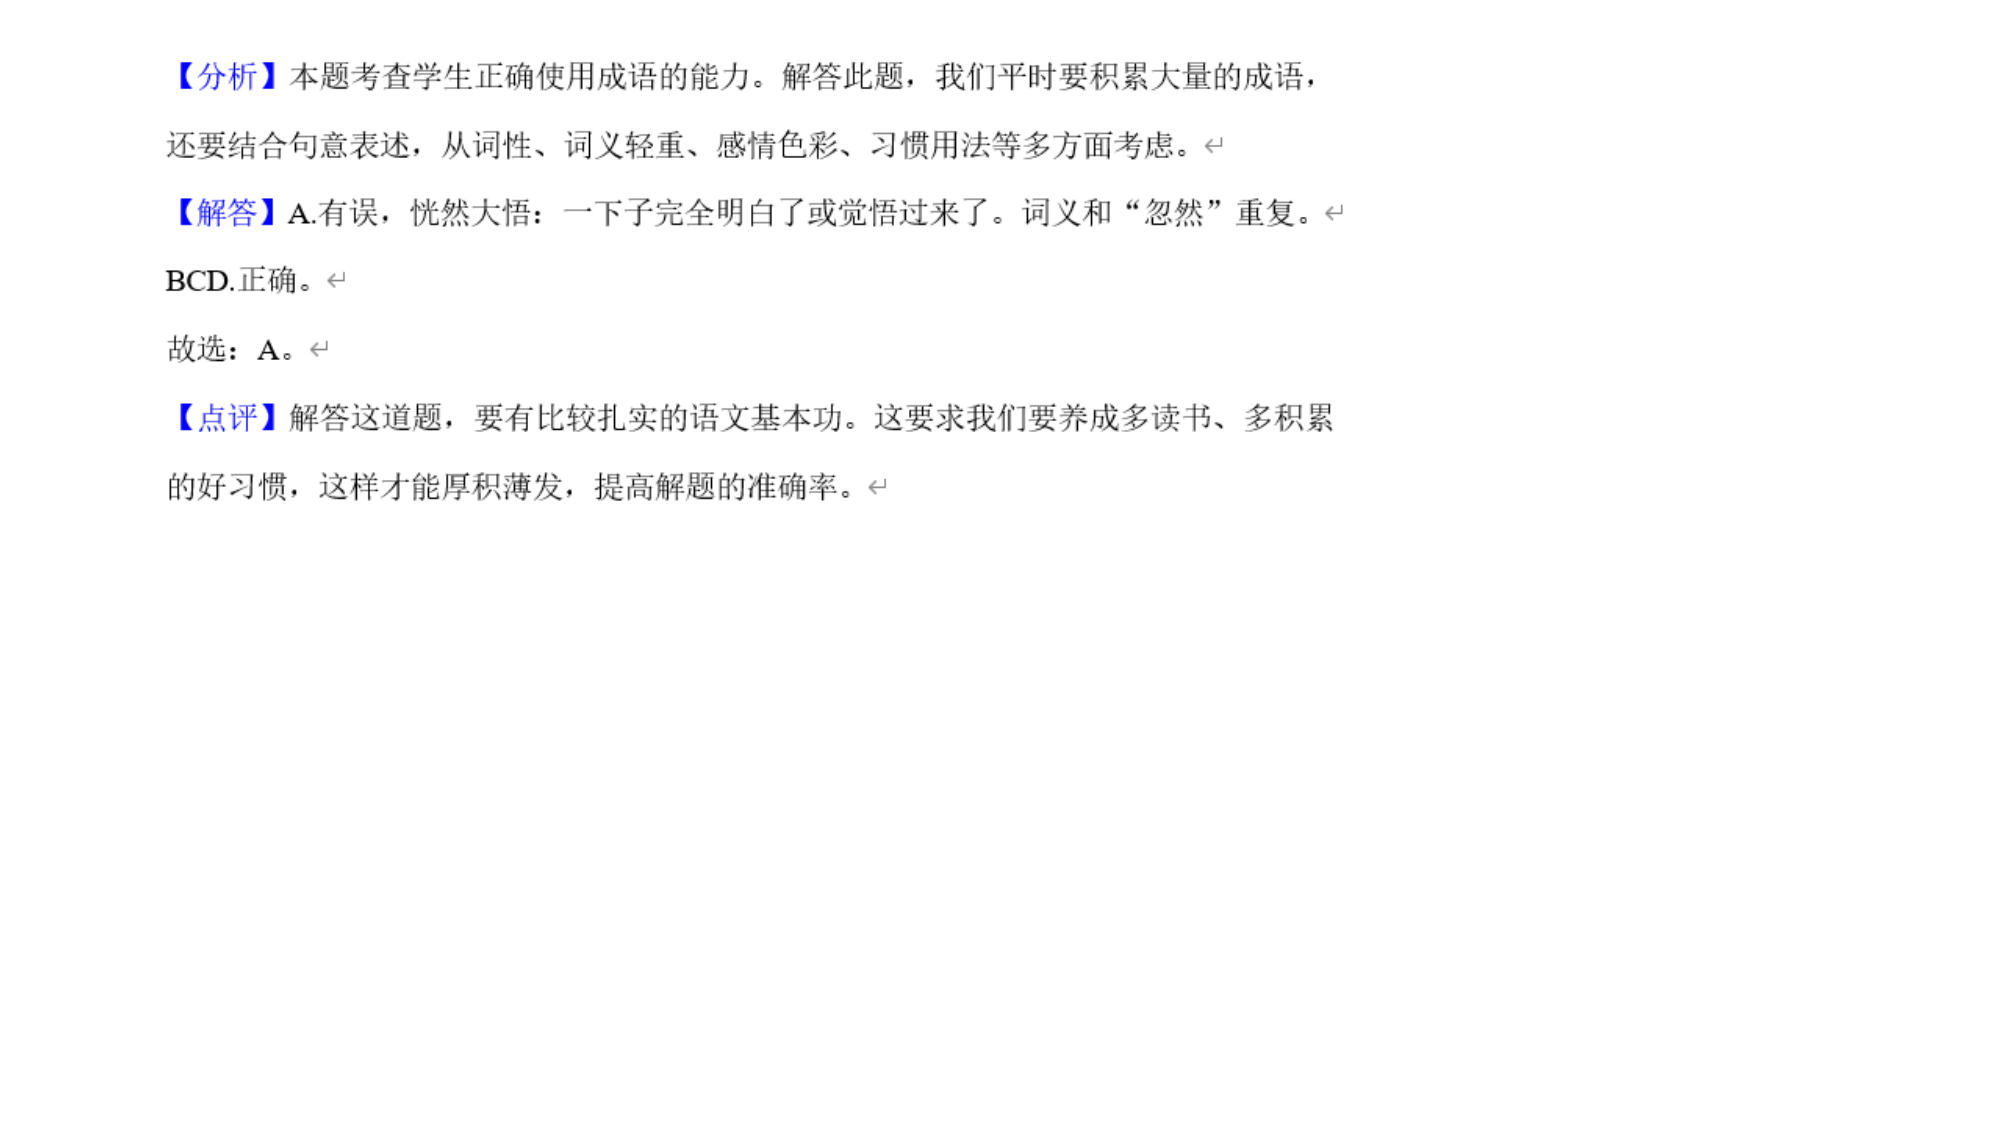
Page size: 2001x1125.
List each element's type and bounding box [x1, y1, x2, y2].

picture [137, 39, 1371, 515]
